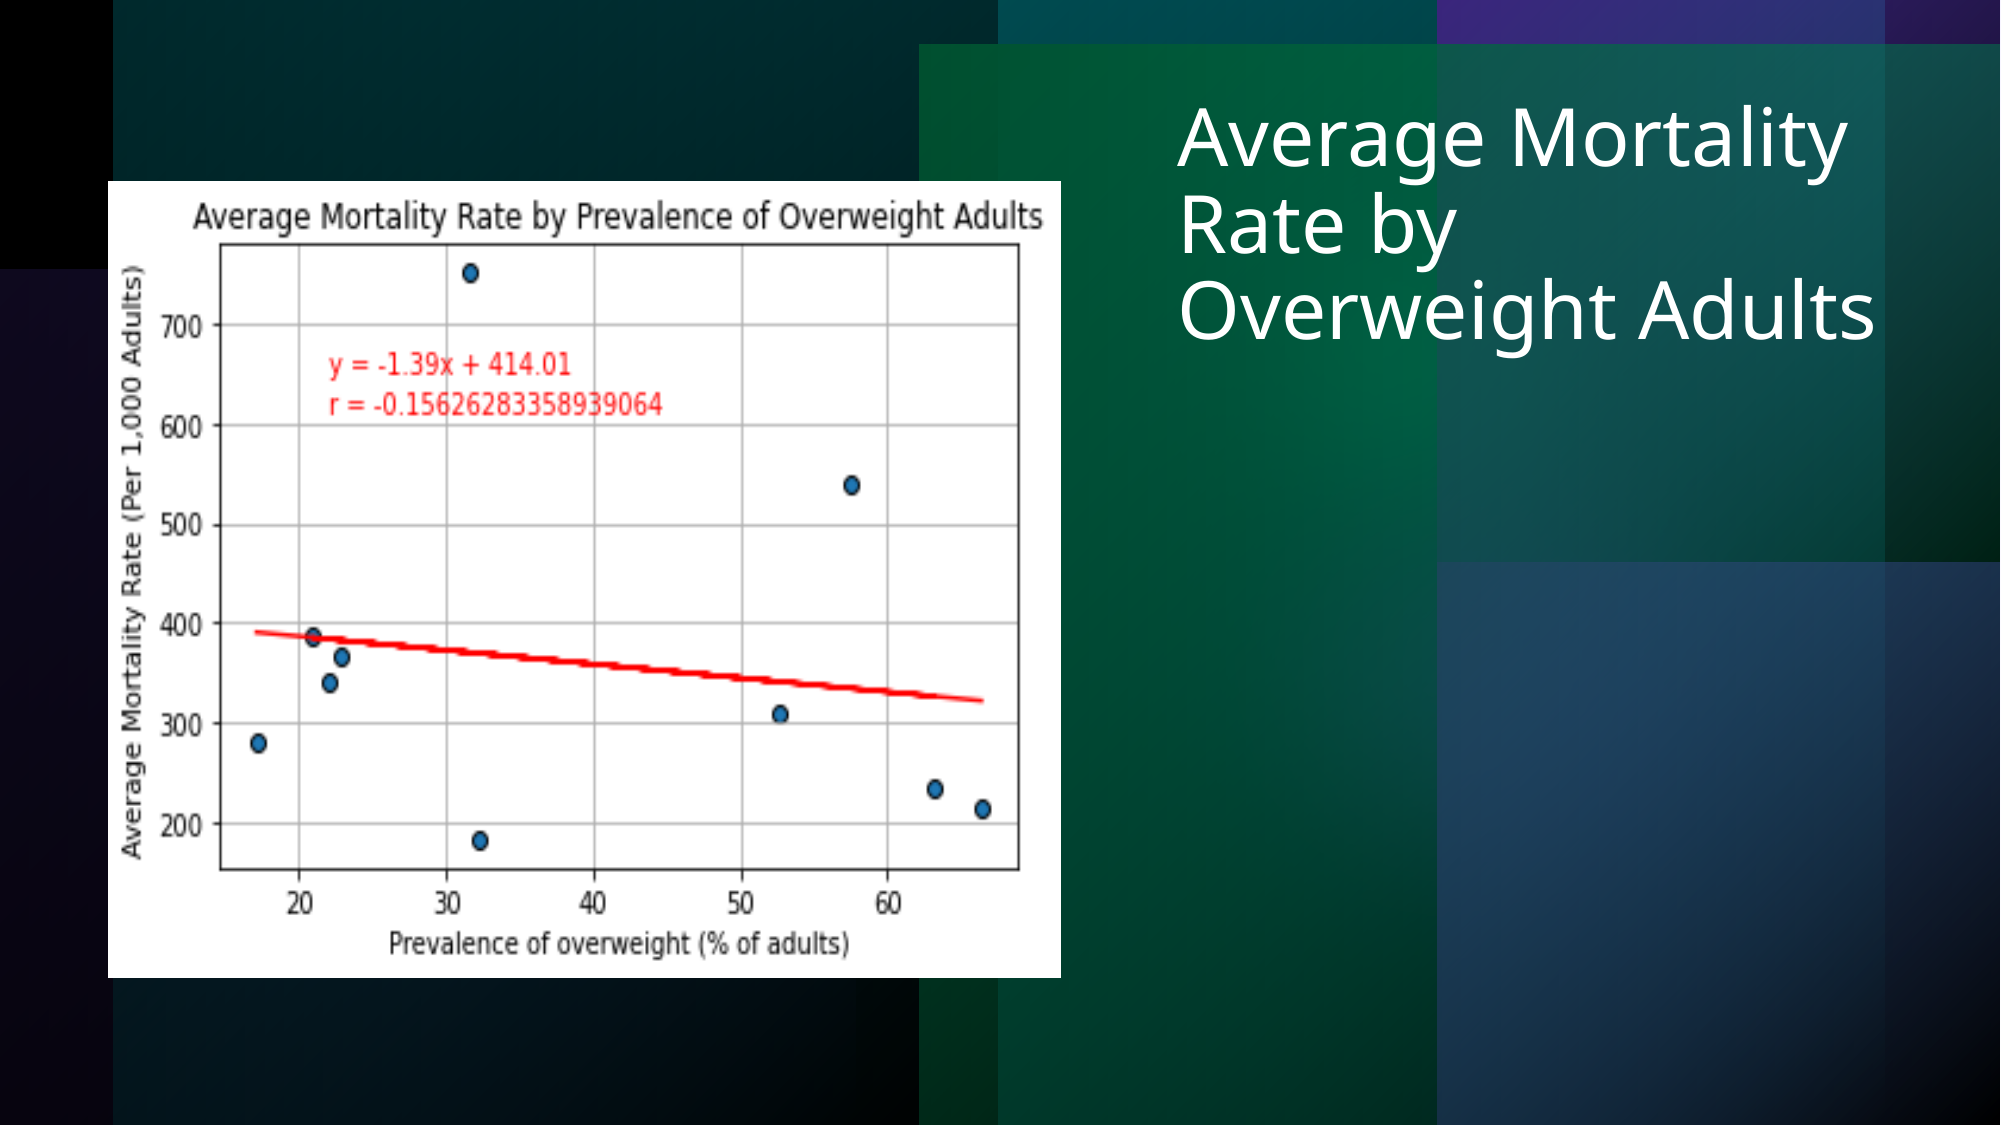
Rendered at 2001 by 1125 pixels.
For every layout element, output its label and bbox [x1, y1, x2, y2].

picture [108, 181, 1061, 978]
text_box [0, 0, 2000, 1125]
